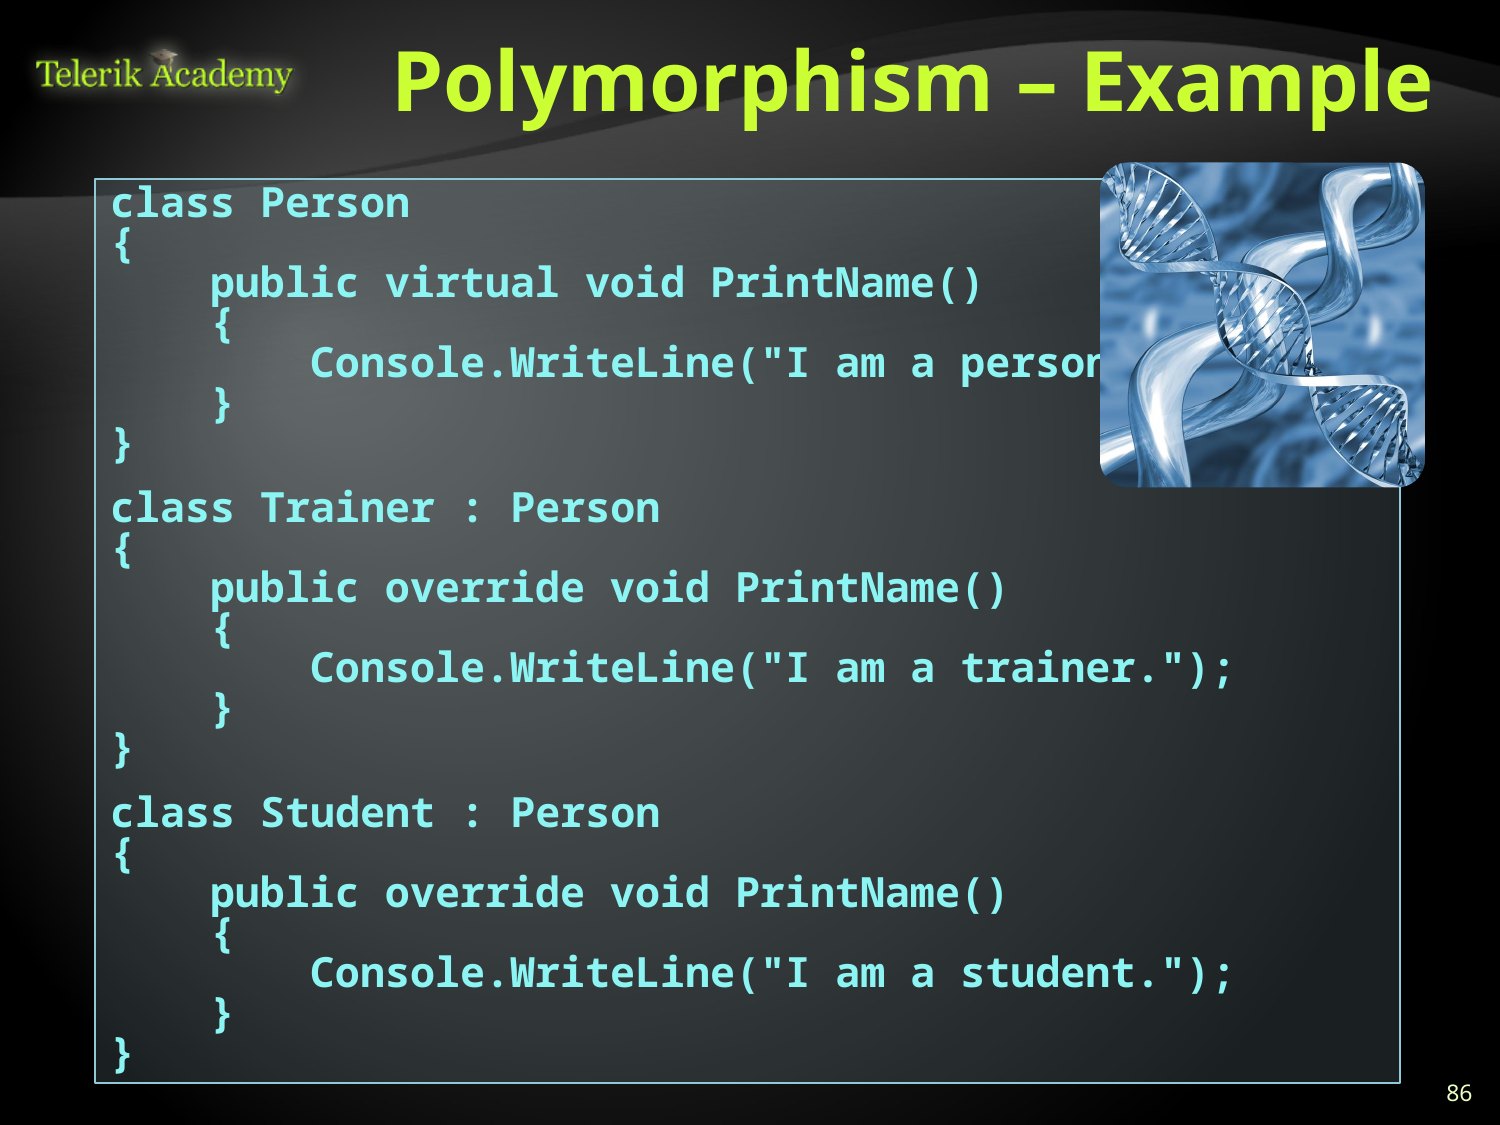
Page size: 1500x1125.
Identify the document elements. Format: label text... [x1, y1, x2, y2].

text_box class Person { public virtual void PrintName() { Console.WriteLine("I am a person."); } } class Trainer : Person { public override void PrintName() { Console.WriteLine("I am a trainer."); } } class Student : Person { public override void PrintName() { Console.WriteLine("I am a student."); } } [95, 178, 1400, 1083]
slide_number 86 [1412, 1074, 1488, 1113]
title Polymorphism – Example [312, 11, 1471, 161]
picture [0, 0, 1500, 1125]
